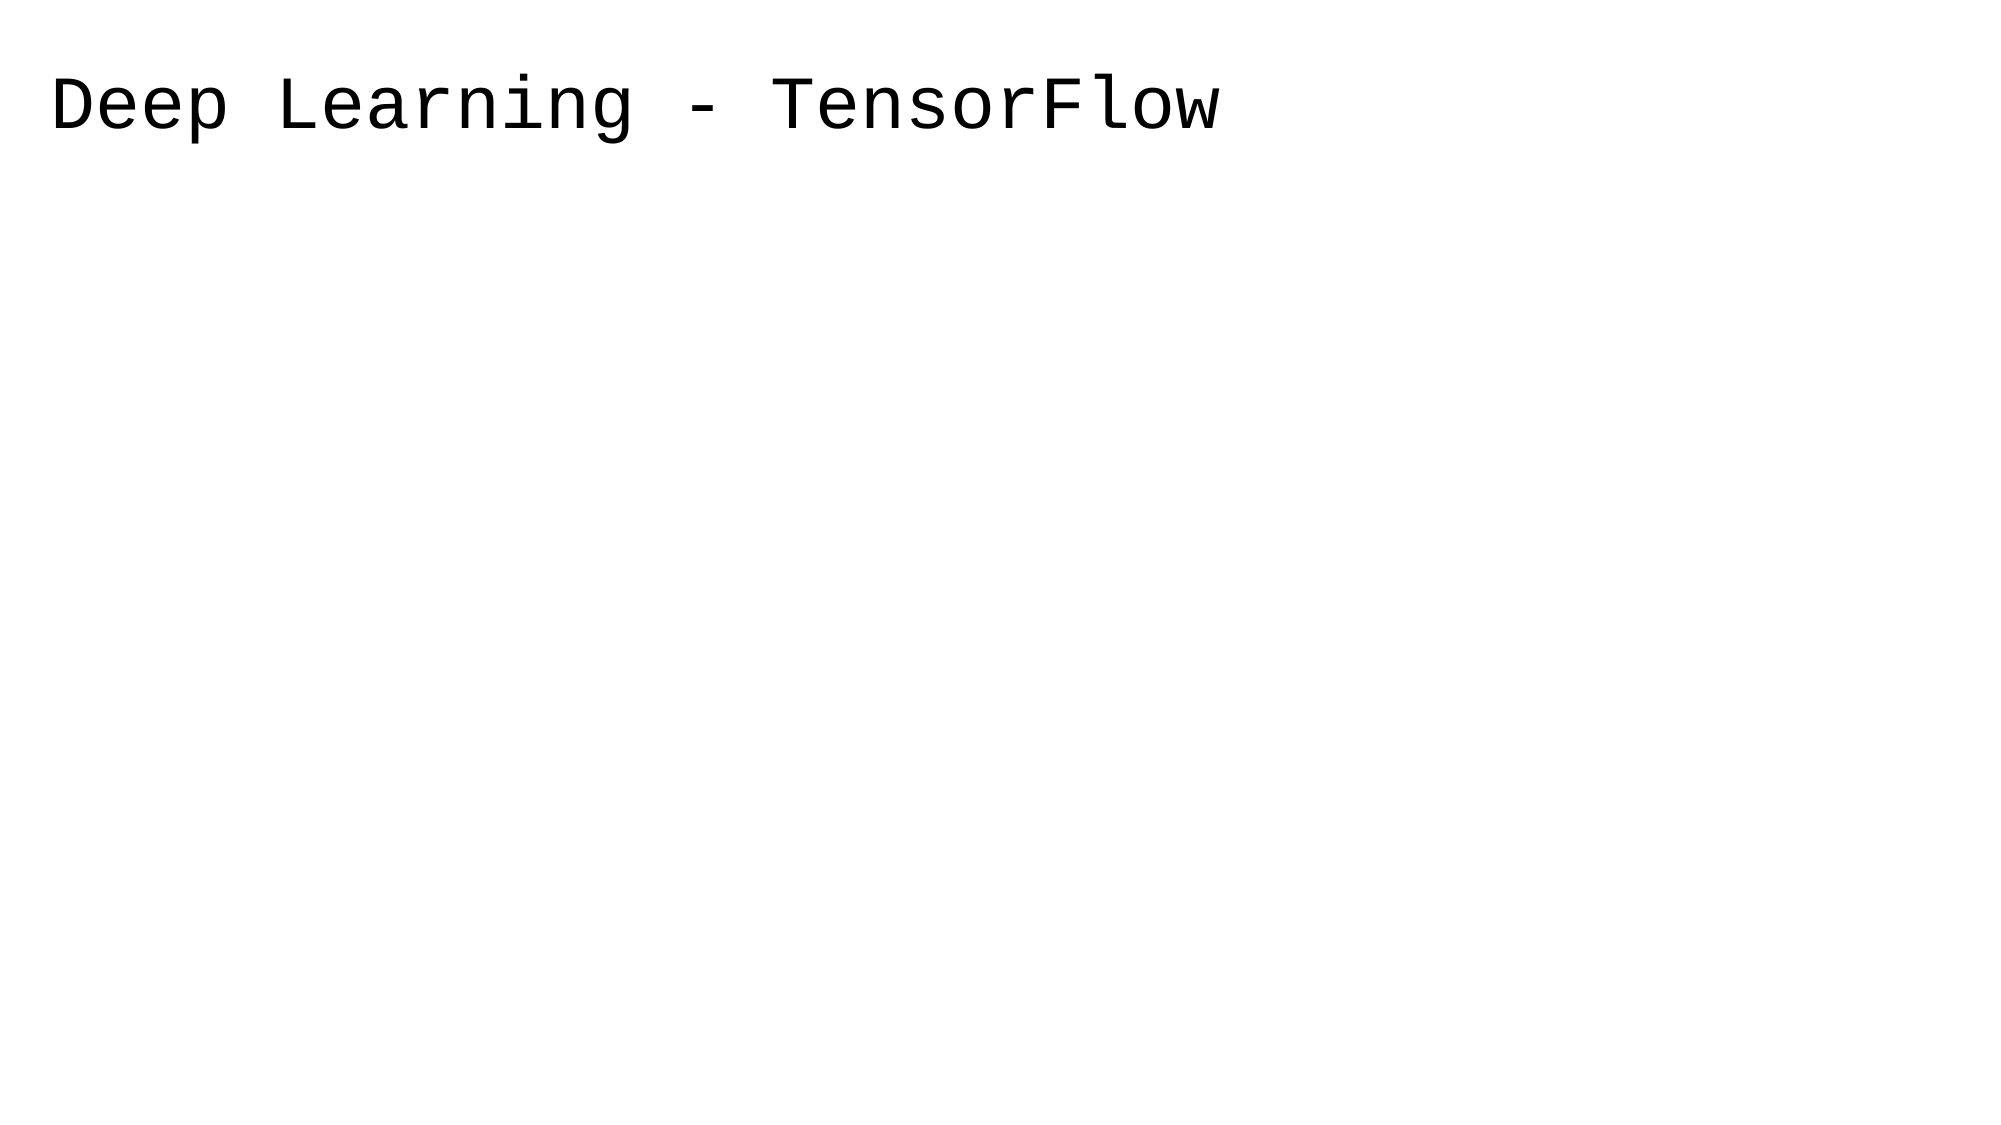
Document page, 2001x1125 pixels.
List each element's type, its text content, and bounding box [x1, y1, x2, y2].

title Deep Learning - TensorFlow [35, 22, 1965, 187]
